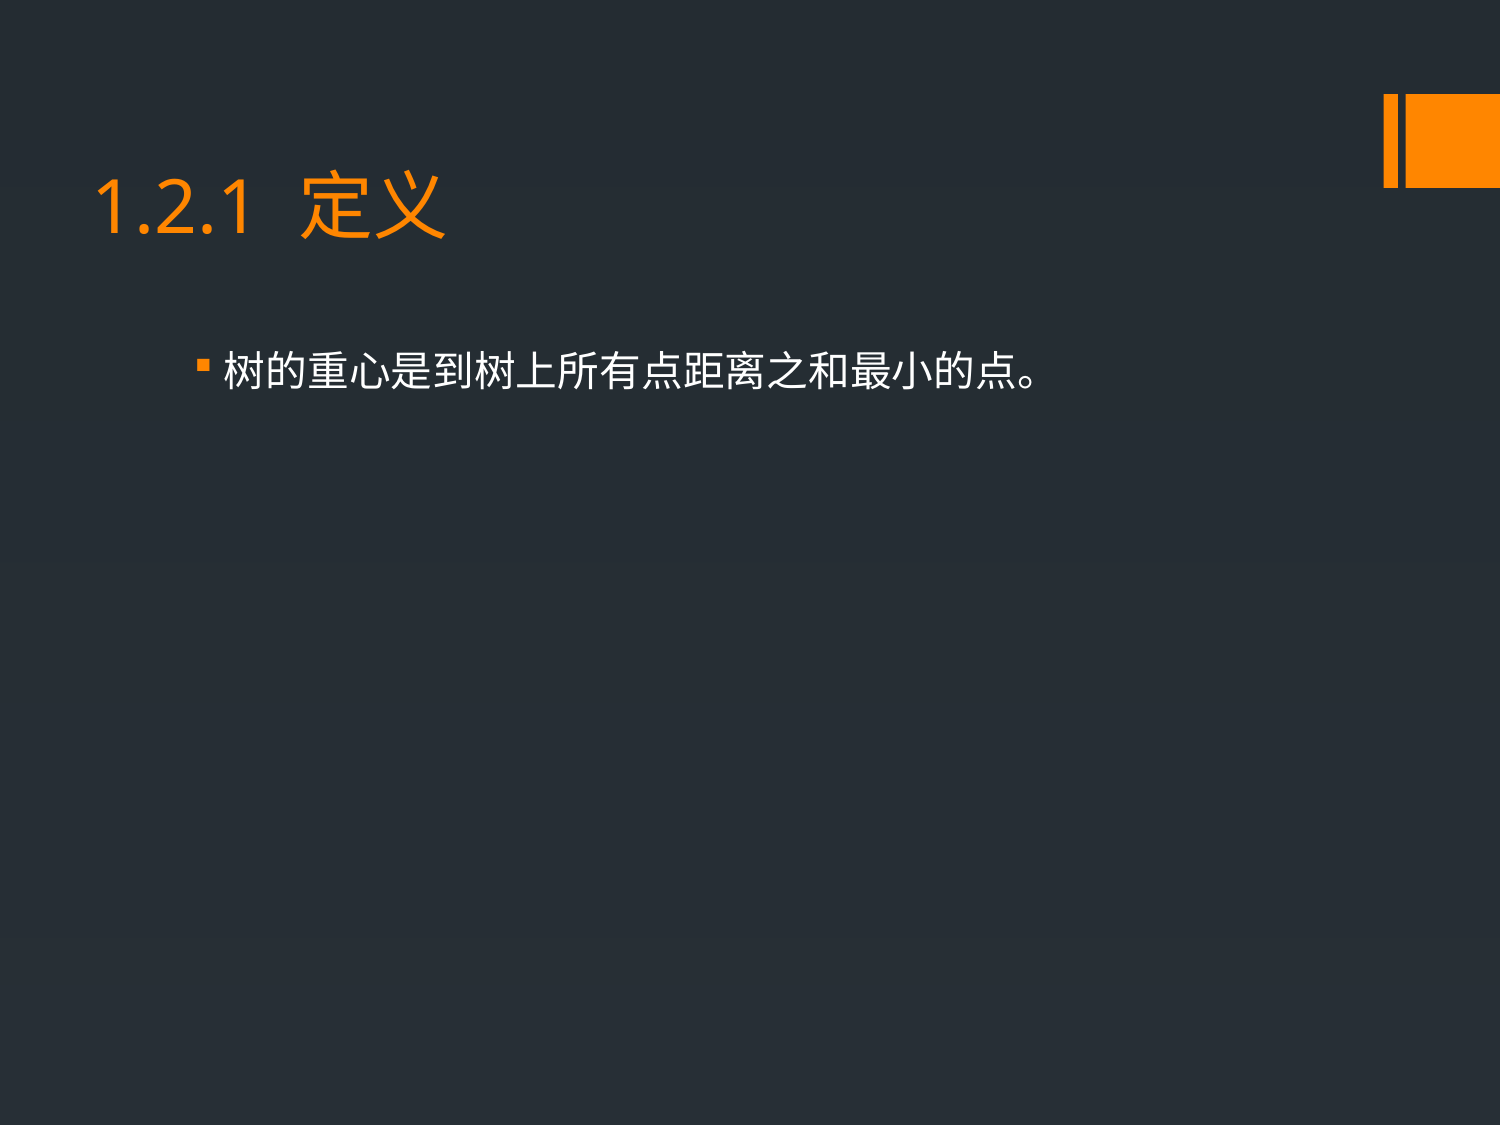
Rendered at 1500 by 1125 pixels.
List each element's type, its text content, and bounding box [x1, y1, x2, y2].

title 1.2.1 定义 [76, 66, 1277, 256]
list 树的重心是到树上所有点距离之和最小的点。 [171, 278, 1372, 1125]
